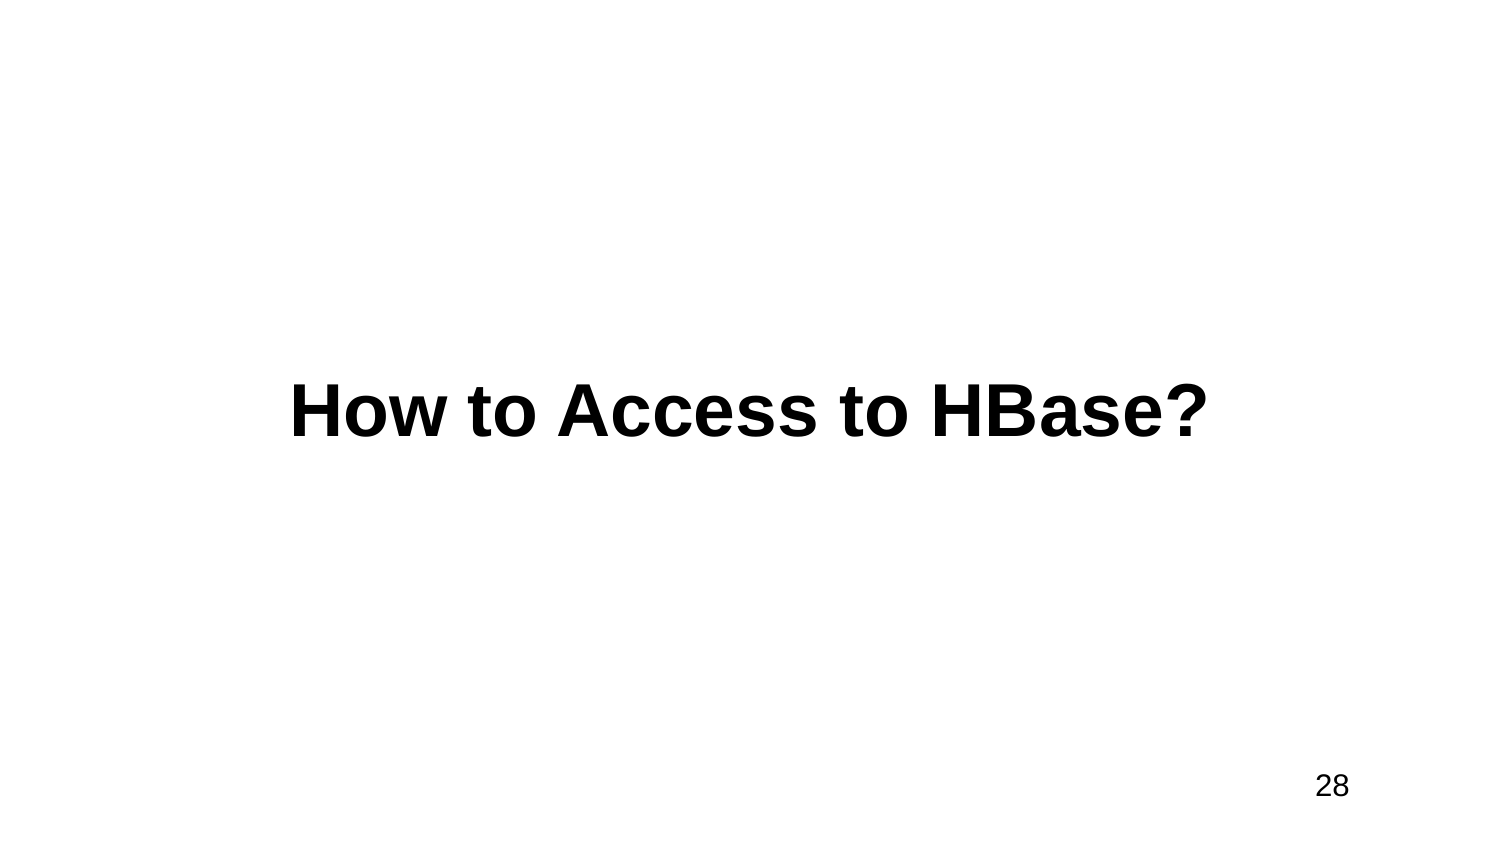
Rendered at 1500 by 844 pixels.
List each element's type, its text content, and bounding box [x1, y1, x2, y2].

title How to Access to HBase? [287, 359, 1217, 503]
slide_number 28 [1311, 766, 1355, 844]
